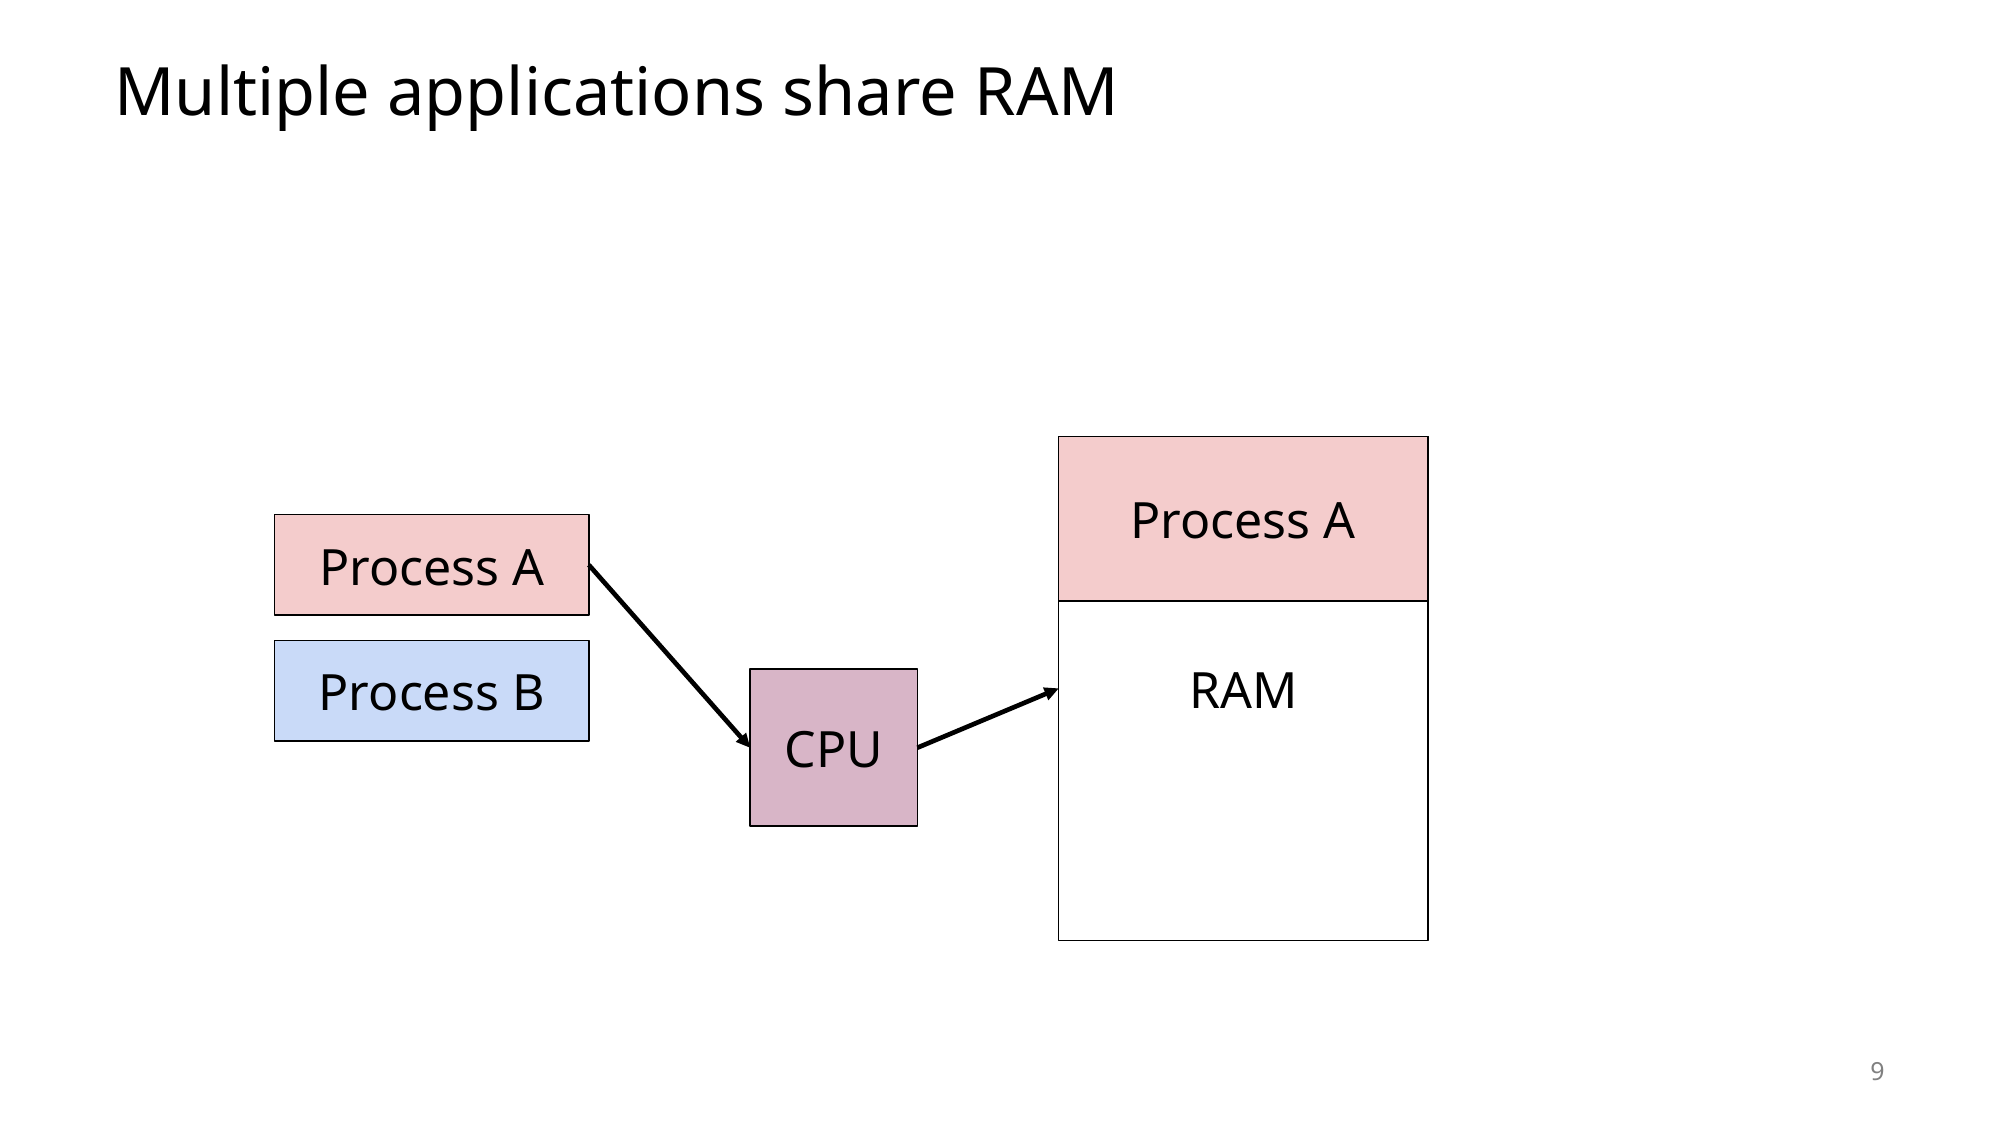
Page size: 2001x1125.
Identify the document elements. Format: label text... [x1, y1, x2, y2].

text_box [917, 688, 1059, 748]
text_box CPU [750, 669, 918, 827]
text_box Process A [274, 514, 589, 616]
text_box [588, 564, 751, 748]
text_box Process B [274, 640, 588, 741]
text_box Process A [1058, 436, 1428, 601]
slide_number 9 [1749, 1042, 1900, 1103]
title Multiple applications share RAM [99, 37, 1900, 150]
text_box RAM [1058, 601, 1428, 941]
